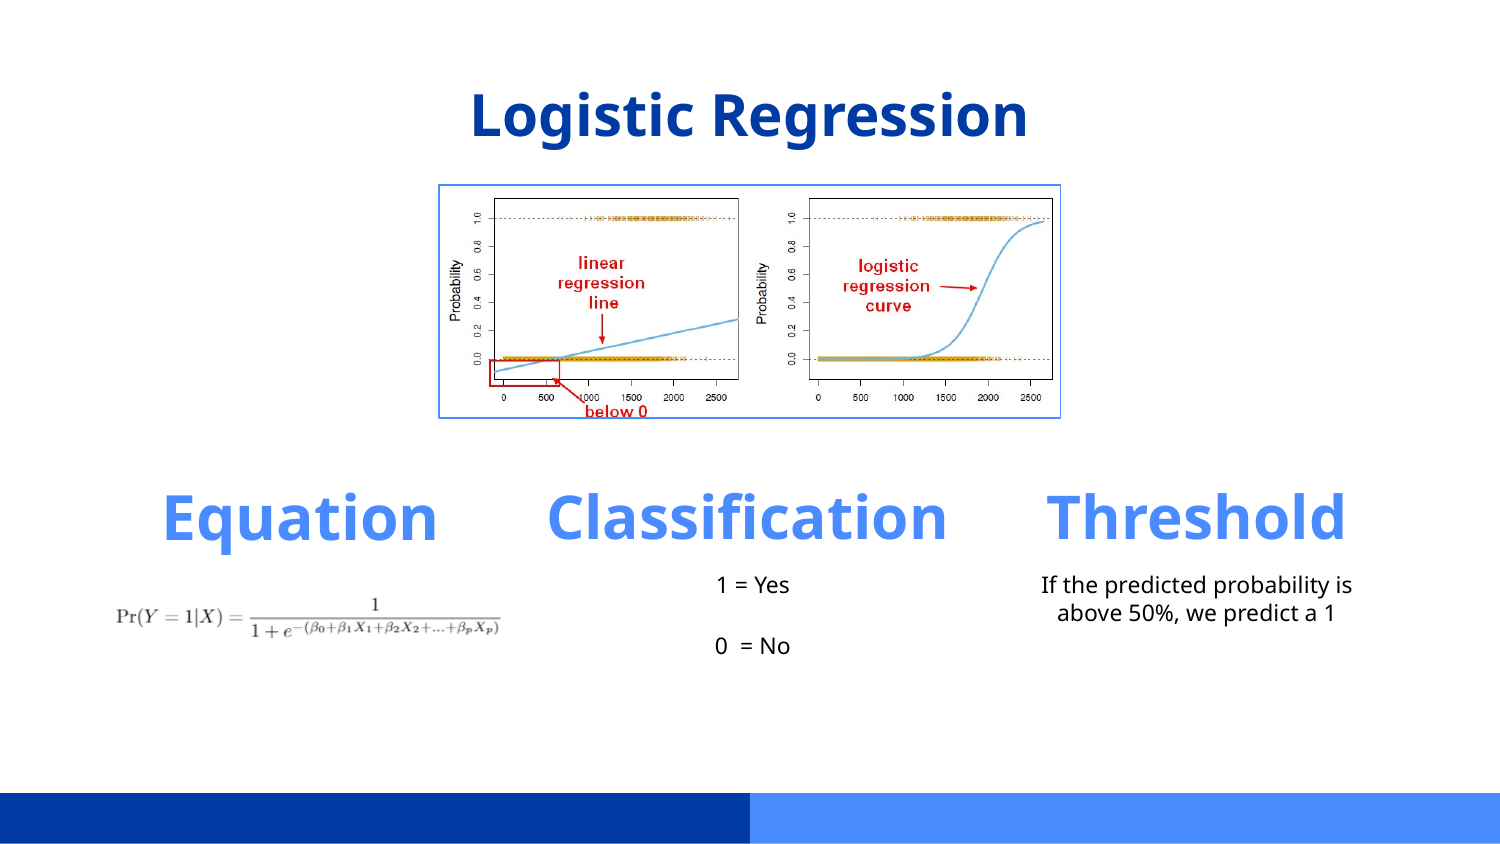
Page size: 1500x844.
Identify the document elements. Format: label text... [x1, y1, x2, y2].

title Logistic Regression [117, 62, 1383, 169]
subtitle If the predicted probability is above 50%, we predict a 1 [1019, 556, 1375, 663]
title Threshold [1019, 462, 1375, 556]
title Equation [123, 462, 479, 569]
subtitle 1 = Yes 0 = No [575, 556, 931, 663]
title Classification [517, 462, 978, 569]
picture [93, 579, 519, 663]
picture [439, 185, 1061, 418]
